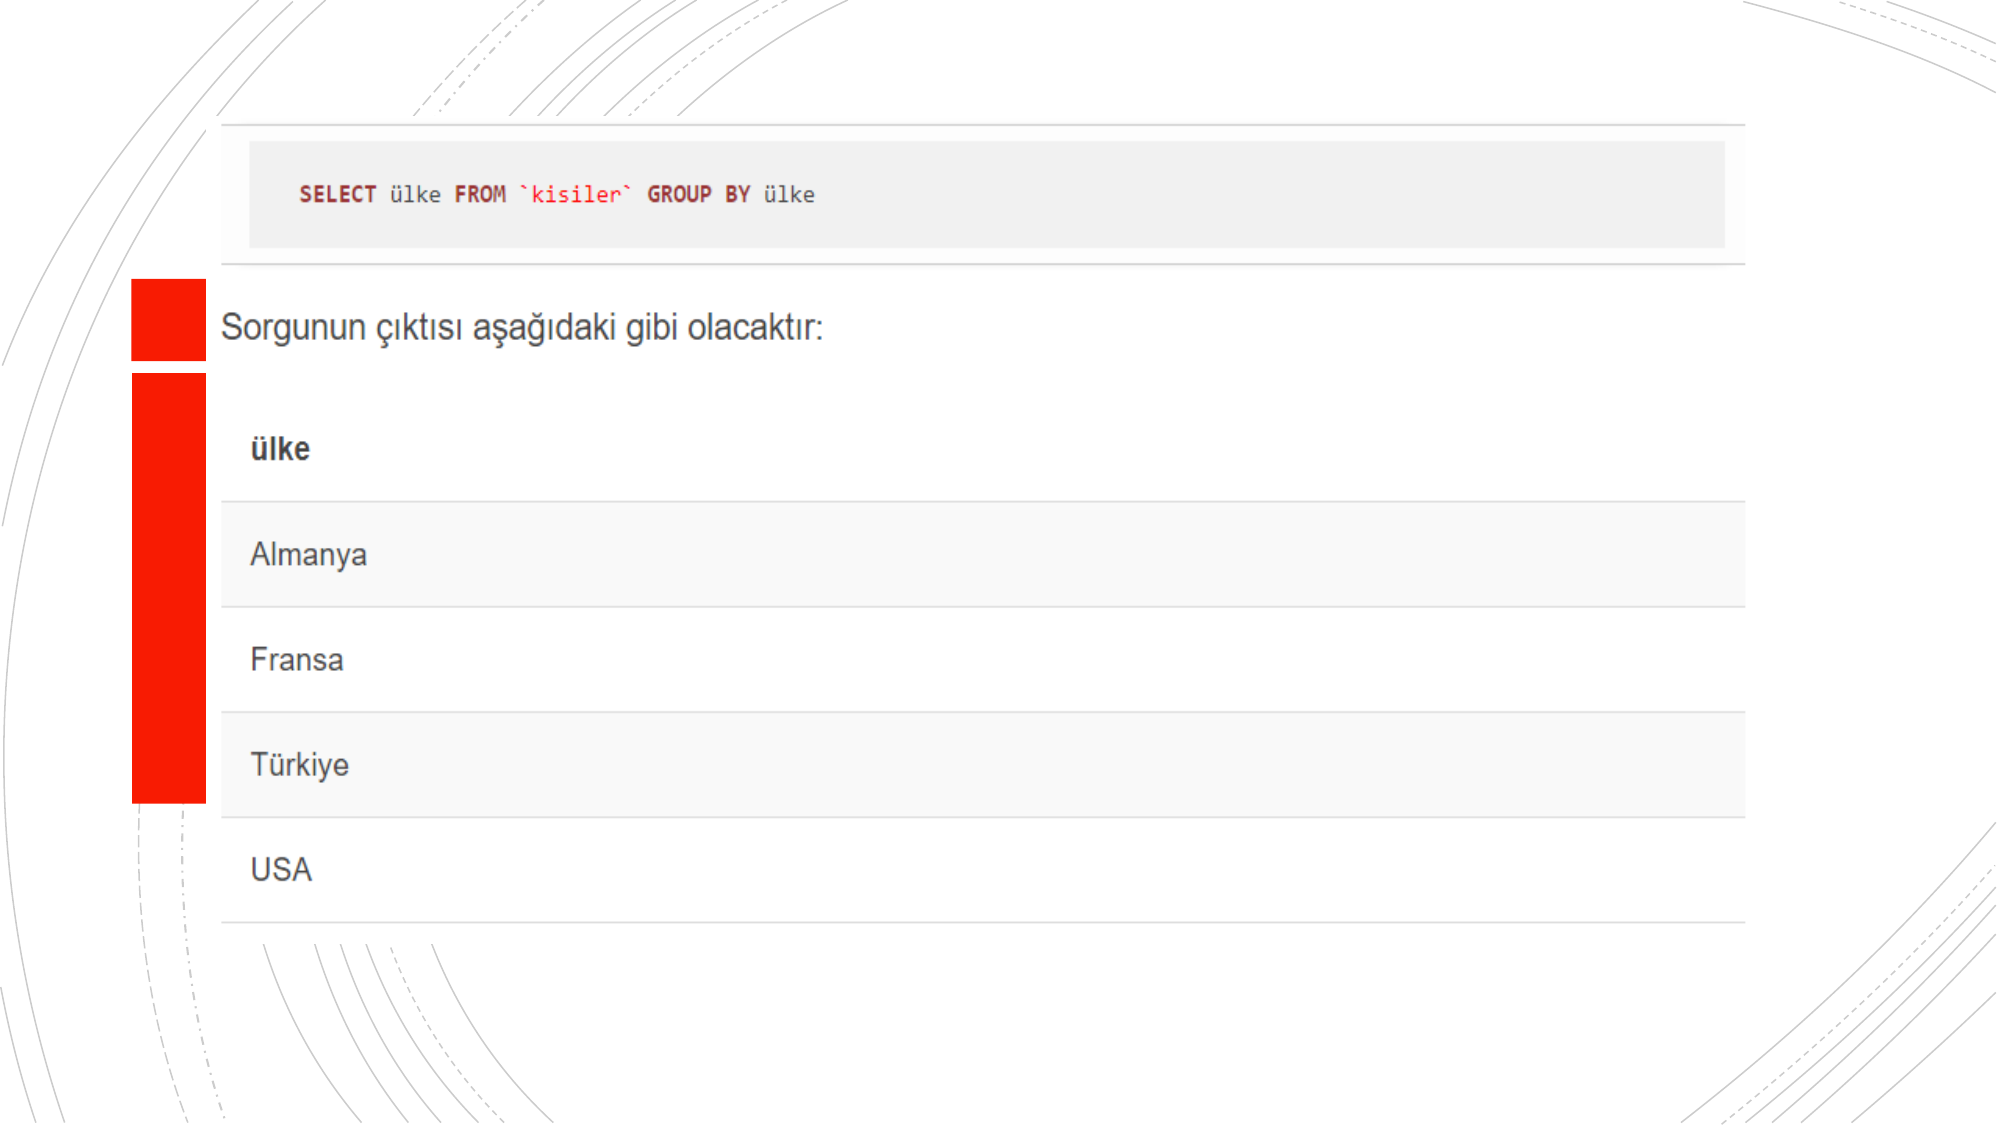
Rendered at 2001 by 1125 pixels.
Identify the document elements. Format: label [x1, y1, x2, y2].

picture [205, 116, 1794, 944]
